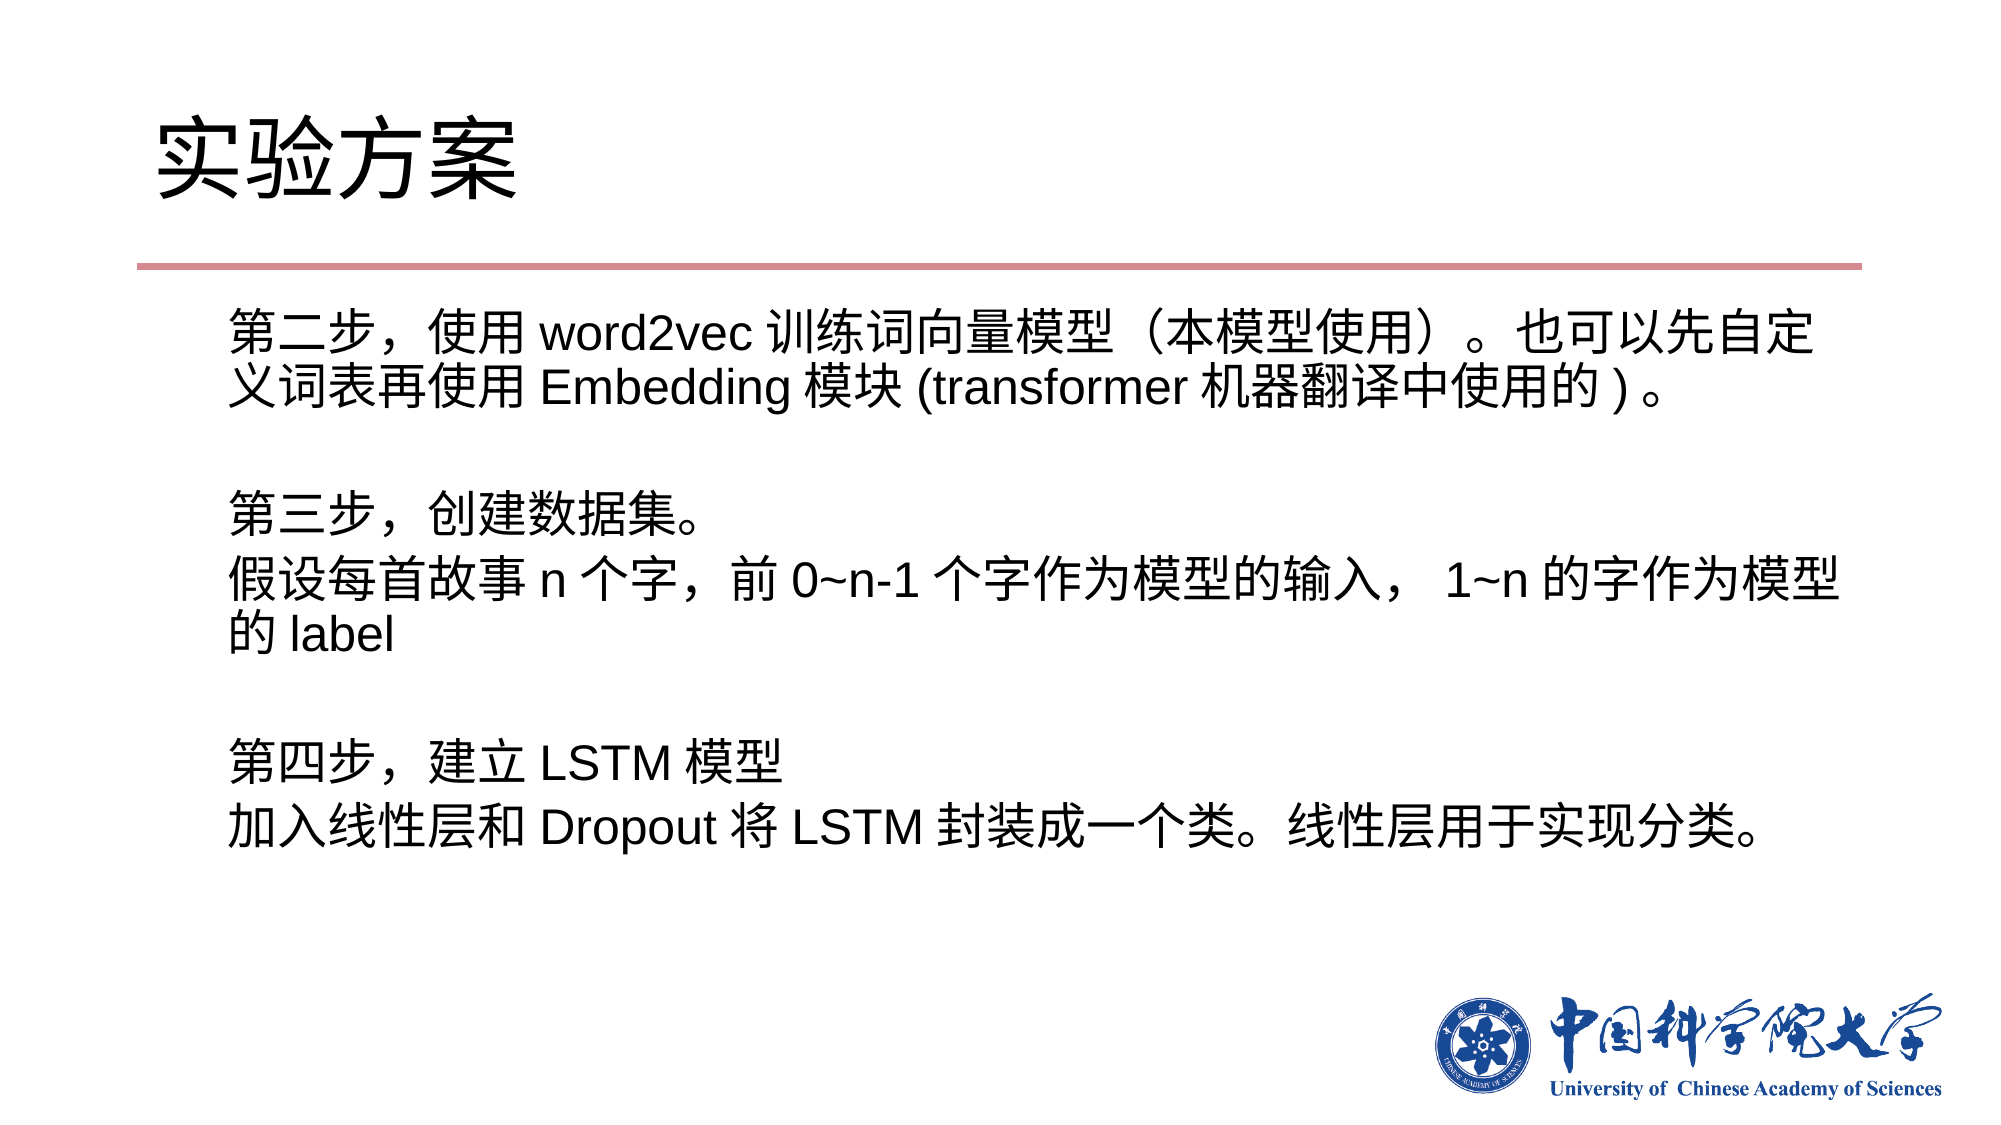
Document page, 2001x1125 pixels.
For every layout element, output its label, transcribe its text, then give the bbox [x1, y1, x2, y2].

title 实验方案 [137, 59, 1863, 267]
picture [1435, 993, 1942, 1100]
list 第二步，使用word2vec训练词向量模型（本模型使用）。也可以先自定义词表再使用Embedding模块(transformer机器翻译中使用的)。 第三步，创建数据集。 假设每首故事n个字，前0~n-1个字作为模型的输入，1~n的字作为模型的label 第四步，建立LSTM模型 加入线性层和Dropout将LSTM封装成一个类。线性层用于实现分类。 [137, 299, 1863, 1014]
